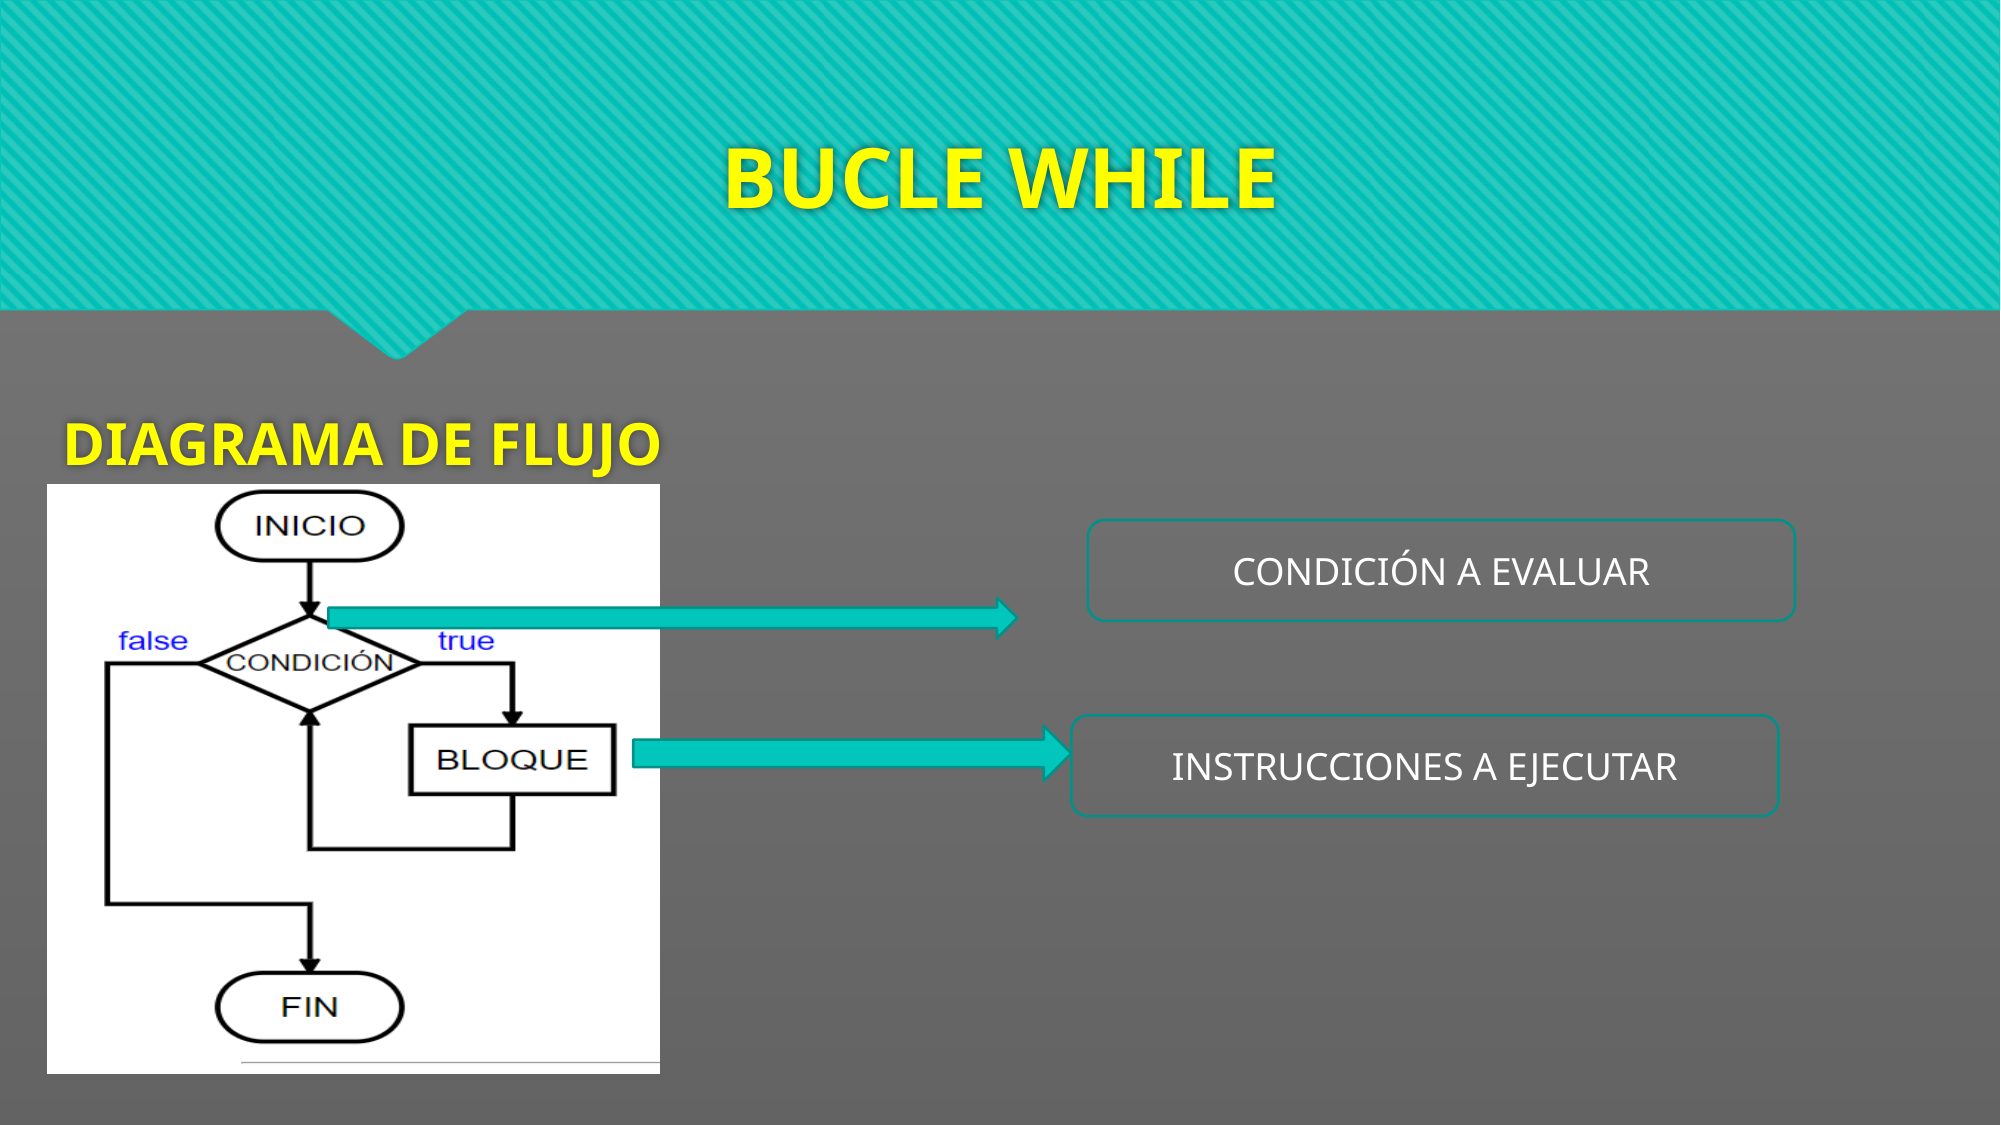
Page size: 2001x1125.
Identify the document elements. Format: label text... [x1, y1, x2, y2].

text_box CONDICIÓN A EVALUAR [1086, 518, 1797, 623]
text_box INSTRUCCIONES A EJECUTAR [1070, 713, 1780, 818]
text_box [660, 724, 1073, 783]
title BUCLE WHILE [132, 73, 1868, 233]
picture [47, 484, 660, 1075]
list DIAGRAMA DE FLUJO [47, 299, 1866, 962]
text_box [660, 596, 1019, 640]
